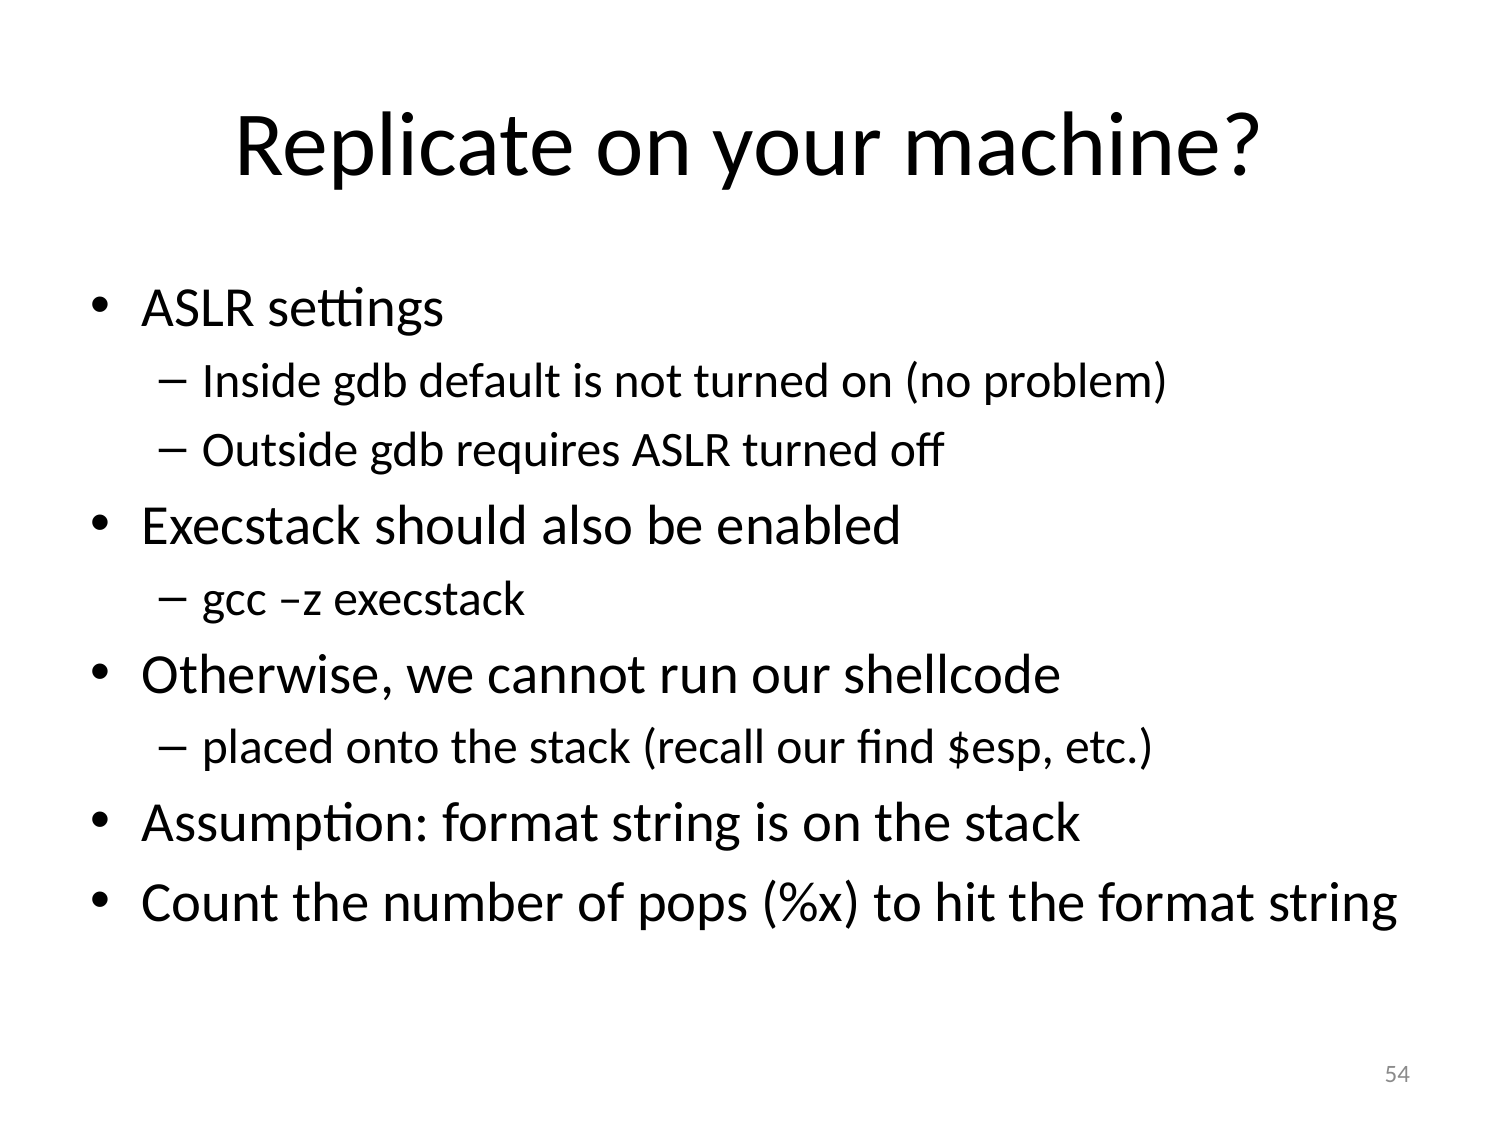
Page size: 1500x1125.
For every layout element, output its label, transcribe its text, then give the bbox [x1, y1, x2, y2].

list ASLR settings Inside gdb default is not turned on (no problem) Outside gdb requires ASLR turned off Execstack should also be enabled gcc –z execstack Otherwise, we cannot run our shellcode placed onto the stack (recall our find $esp, etc.) Assumption: format string is on the stack Count the number of pops (%x) to hit the format string [75, 262, 1425, 1005]
slide_number 54 [1074, 1042, 1425, 1103]
title Replicate on your machine? [75, 45, 1425, 233]
